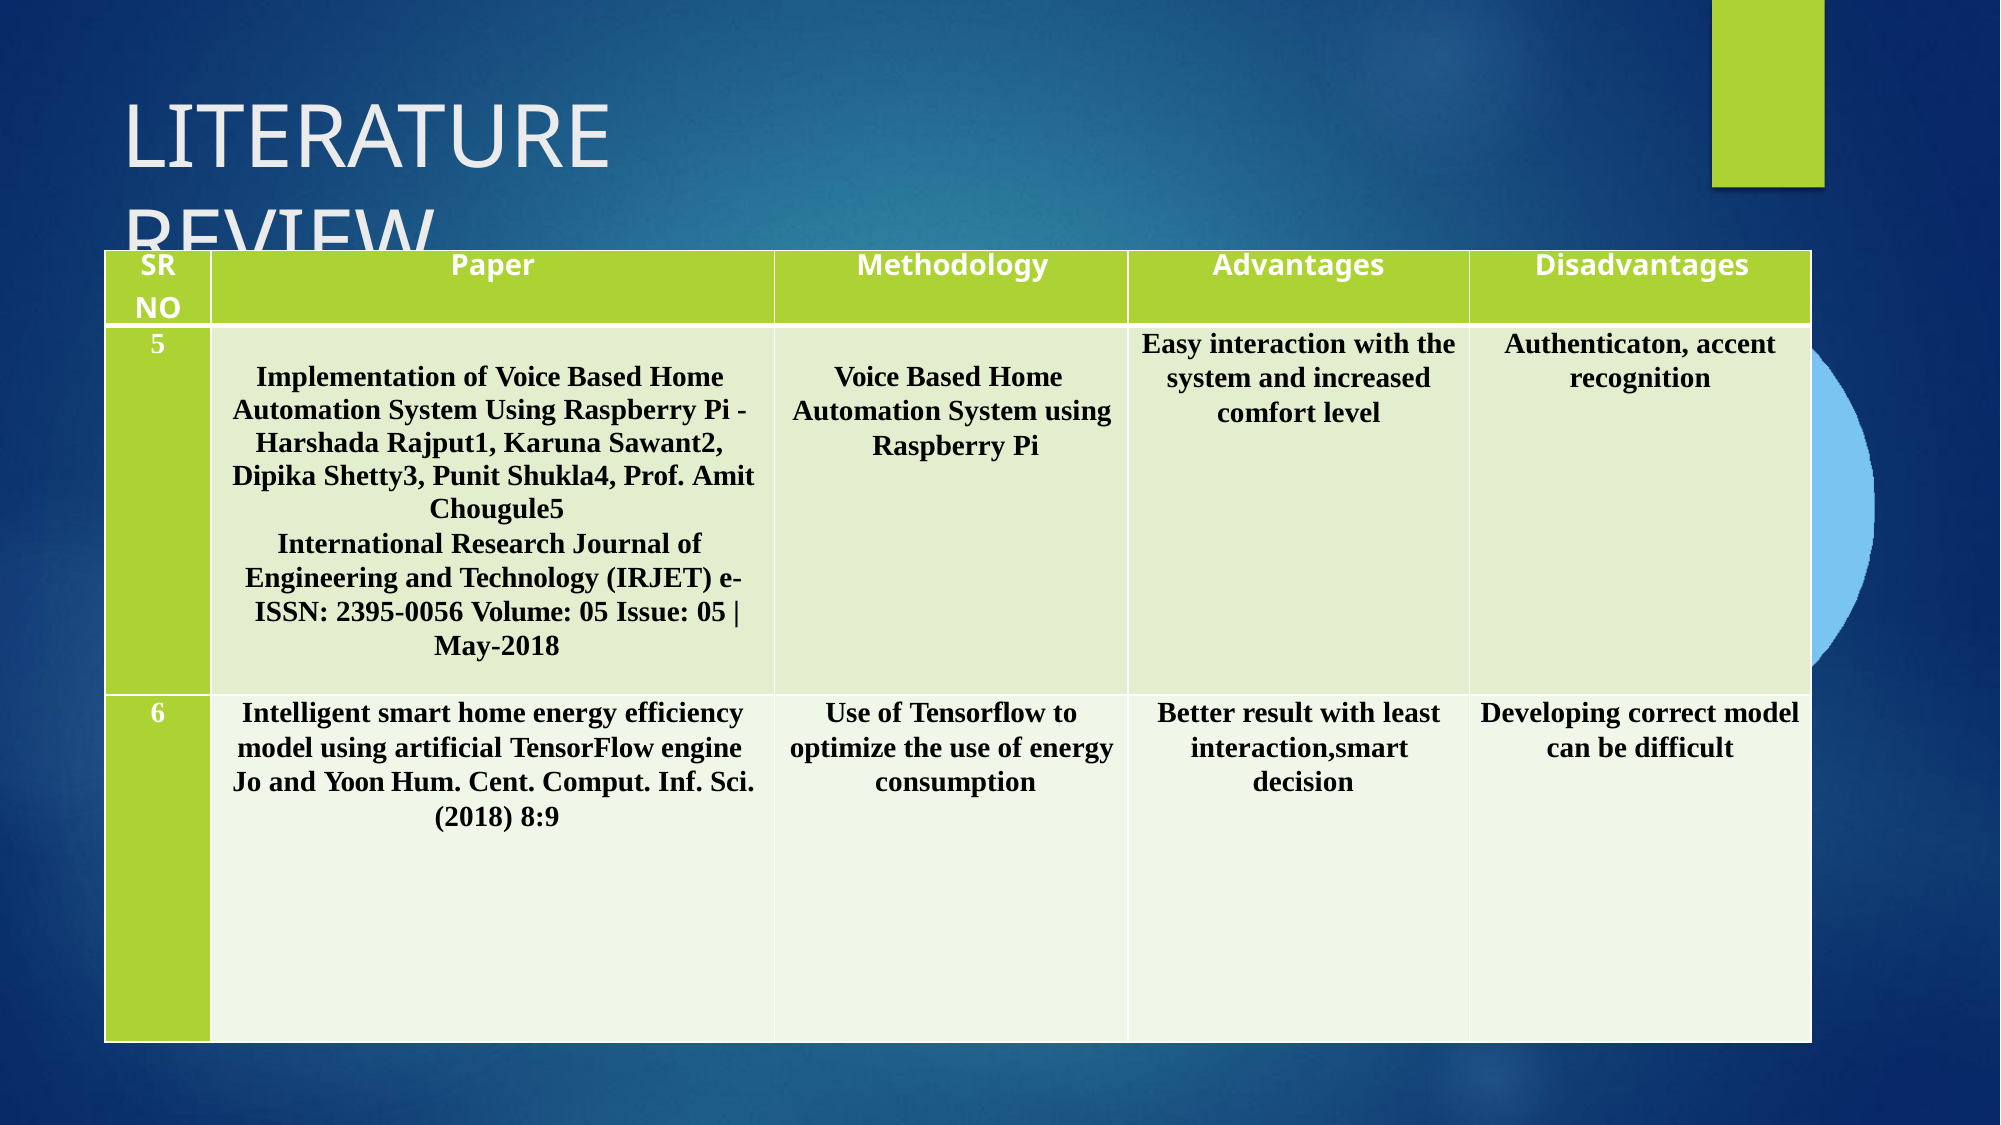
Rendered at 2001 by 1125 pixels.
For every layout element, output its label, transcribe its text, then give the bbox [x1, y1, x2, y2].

table_cell Better result with least interaction,smart decision [1129, 696, 1469, 1041]
table_cell Voice Based Home Automation System using Raspberry Pi [775, 328, 1127, 694]
table_cell Use of Tensorflow to optimize the use of energy consumption [775, 696, 1127, 1041]
table_cell 5 [106, 328, 210, 694]
table_header Paper [212, 251, 774, 323]
table_header Methodology [775, 251, 1127, 323]
table_cell Implementation of Voice Based Home Automation System Using Raspberry Pi - Harshada Rajput1, Karuna Sawant2, Dipika Shetty3, Punit Shukla4, Prof. Amit Chougule5 International Research Journal of Engineering and Technology (IRJET) e- ISSN: 2395-0056 Volume: 05 Issue: 05 | May-2018 [212, 328, 774, 694]
picture [0, 0, 2000, 1125]
table_cell Intelligent smart home energy efficiency model using artificial TensorFlow engine Jo and Yoon Hum. Cent. Comput. Inf. Sci. (2018) 8:9 [212, 696, 774, 1041]
table_header Disadvantages [1470, 251, 1810, 323]
table_cell Authenticaton, accent recognition [1470, 328, 1810, 694]
table_cell 6 [106, 696, 210, 1041]
title LITERATURE REVIEW [118, 77, 917, 250]
table_header SR NO [106, 251, 210, 323]
table_cell Developing correct model can be difficult [1470, 696, 1810, 1041]
table_cell Easy interaction with the system and increased comfort level [1129, 328, 1469, 694]
table_header Advantages [1129, 251, 1469, 323]
